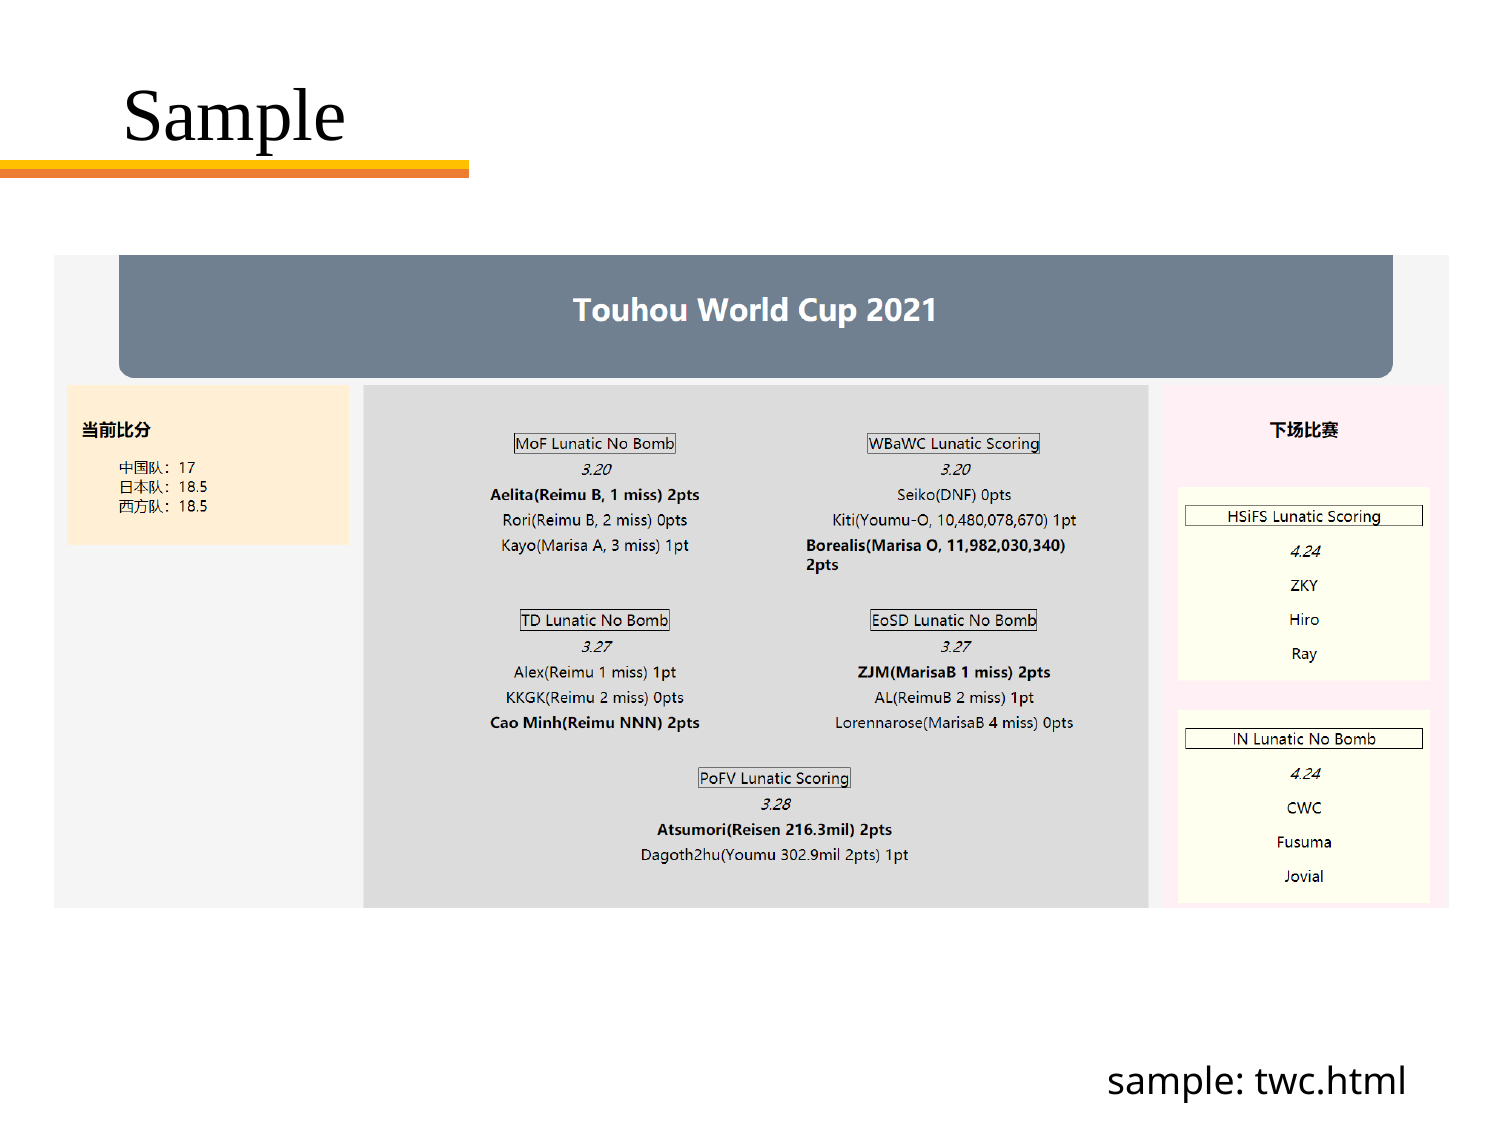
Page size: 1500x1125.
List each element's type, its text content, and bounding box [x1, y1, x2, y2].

title Sample [0, 62, 469, 170]
text_box sample: twc.html [1092, 1049, 1494, 1110]
picture [54, 255, 1449, 908]
